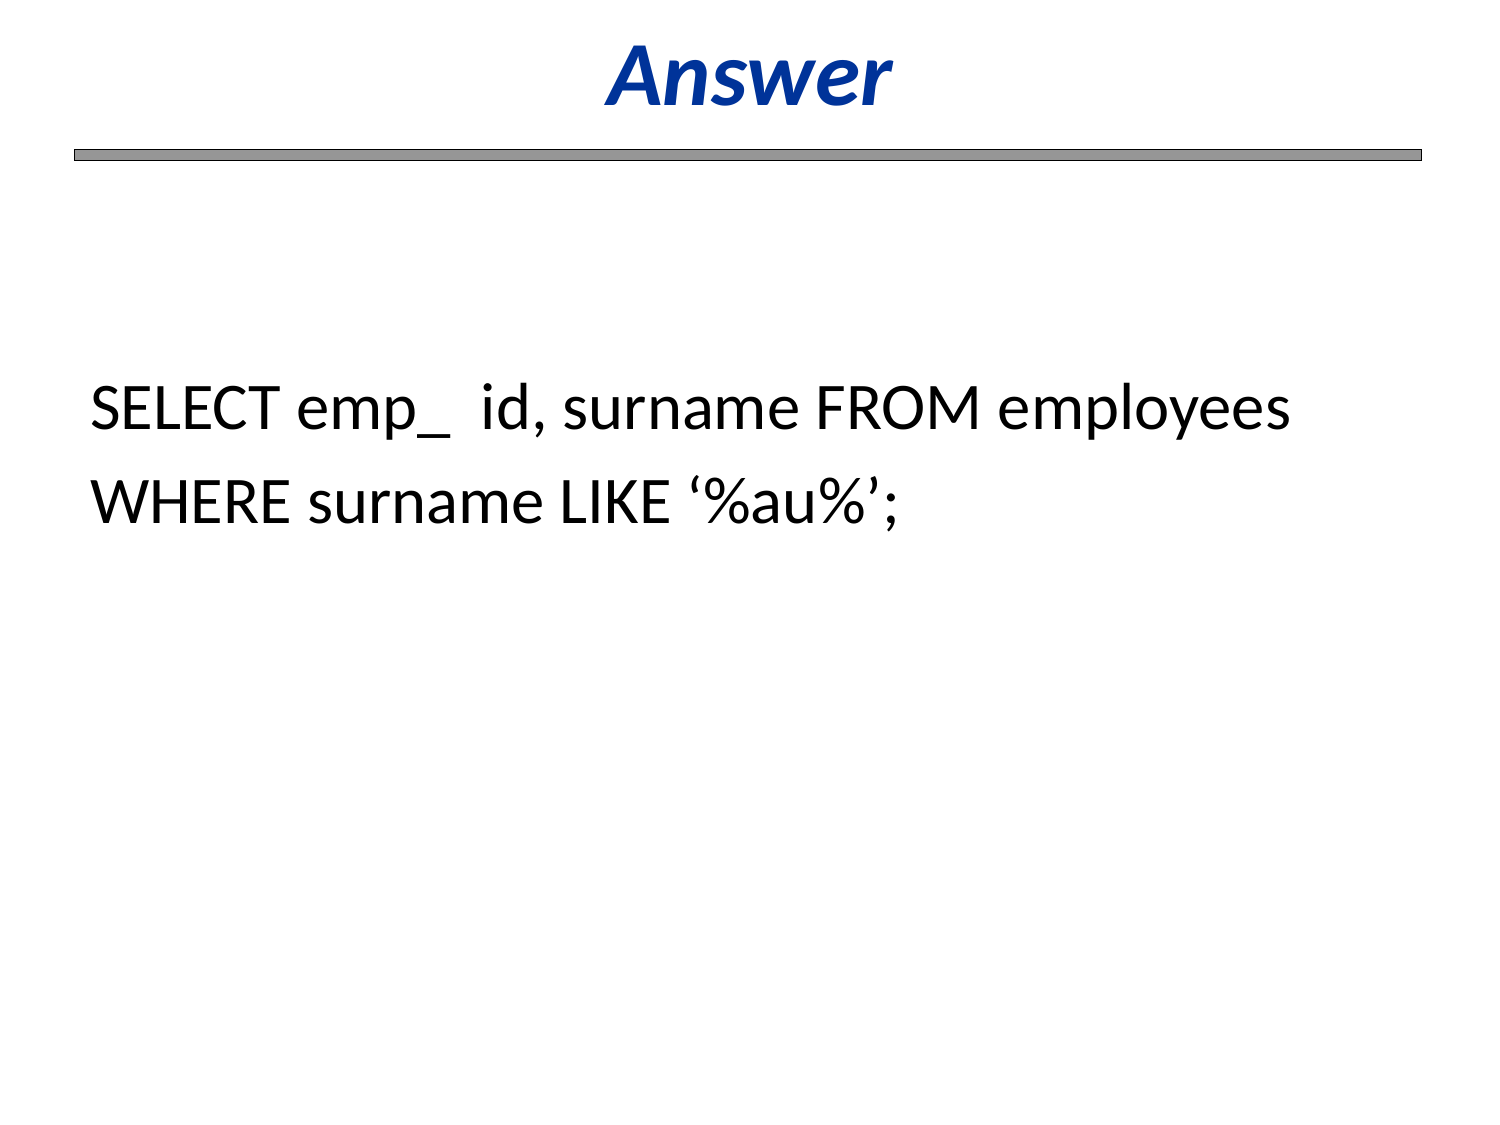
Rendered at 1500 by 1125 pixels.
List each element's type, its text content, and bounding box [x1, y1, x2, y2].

title Answer [75, 0, 1425, 163]
list SELECT emp_ id, surname FROM employees WHERE surname LIKE ‘%au%’; [75, 262, 1425, 1005]
text_box [74, 149, 1422, 161]
